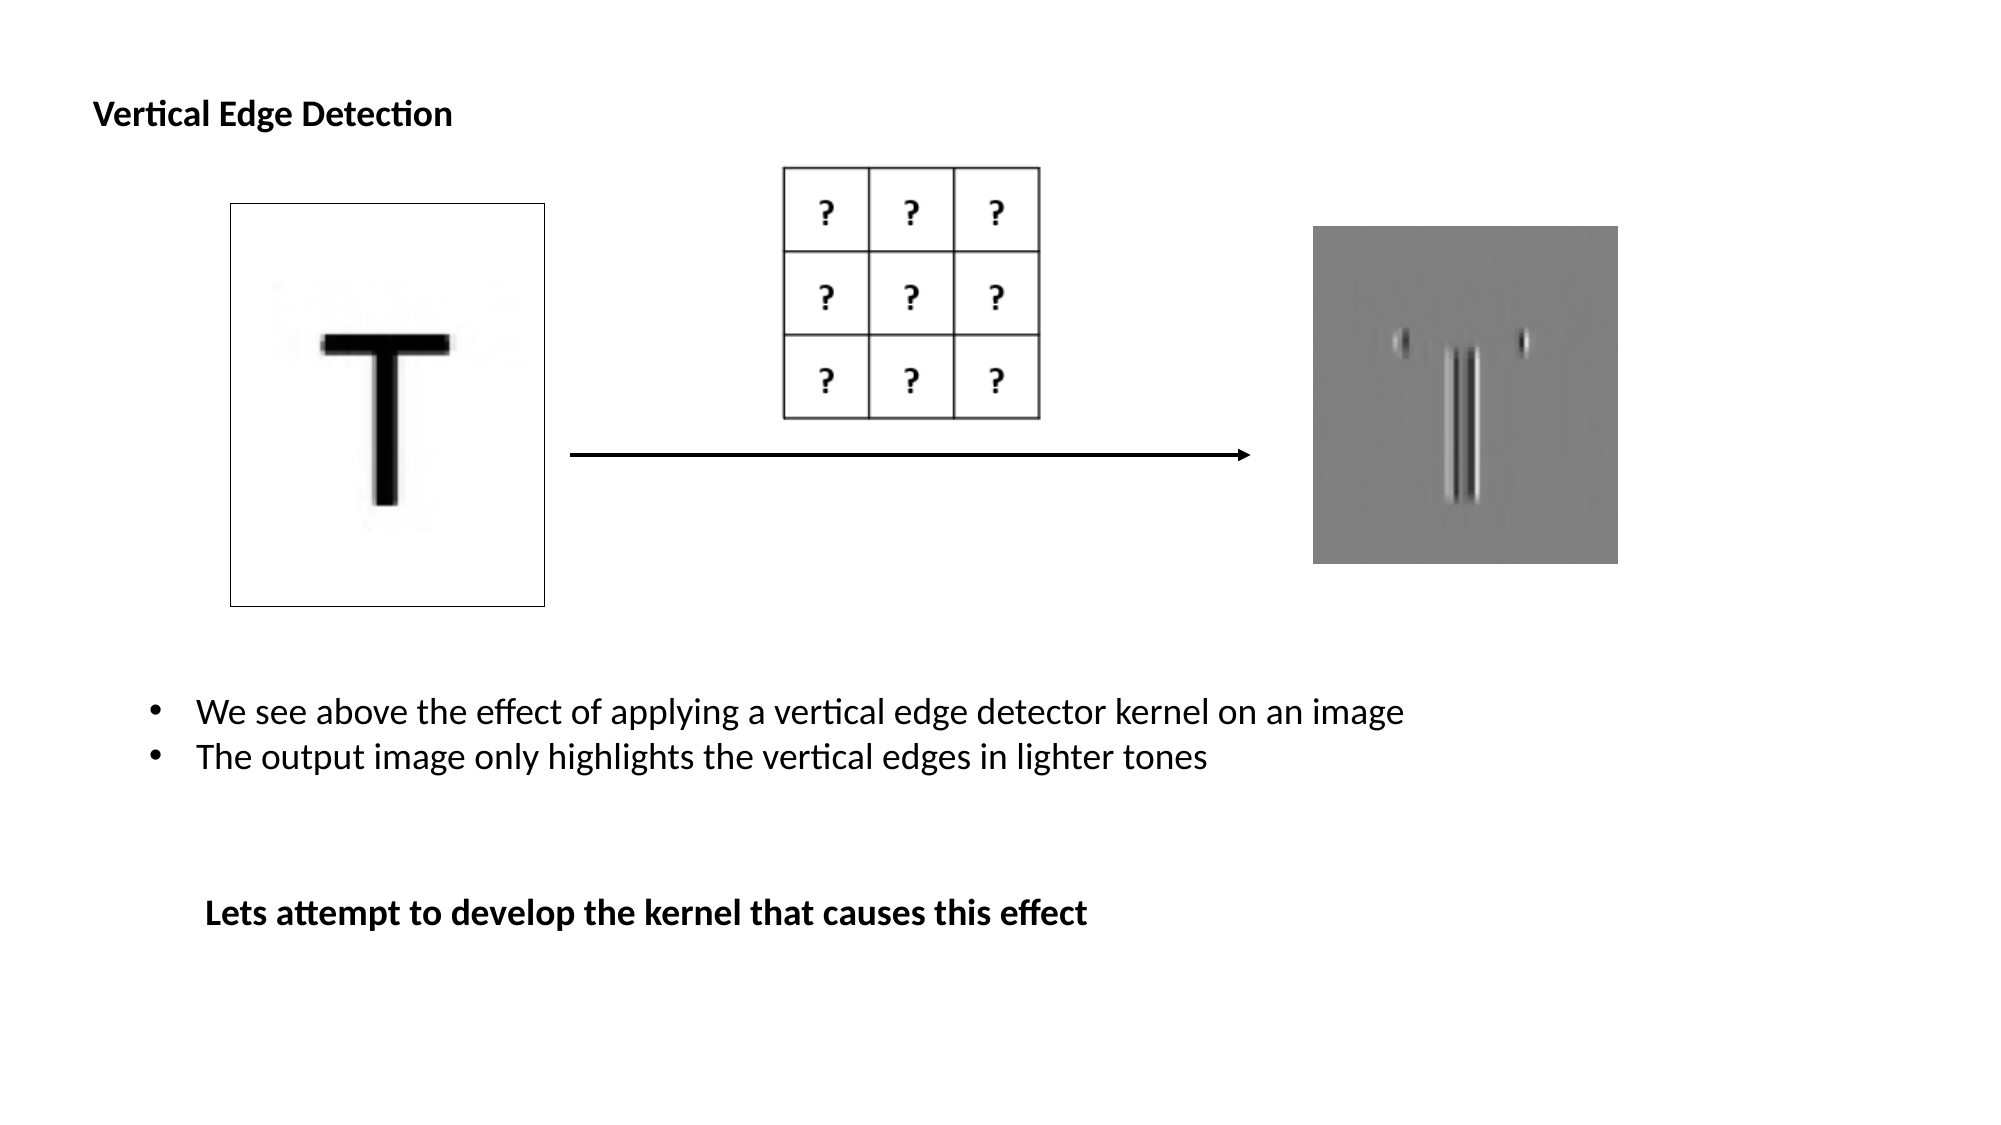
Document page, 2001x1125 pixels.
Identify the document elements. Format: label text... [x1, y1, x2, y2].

text_box We see above the effect of applying a vertical edge detector kernel on an image The output image only highlights the vertical edges in lighter tones [134, 679, 1725, 785]
text_box Lets attempt to develop the kernel that causes this effect [190, 880, 1934, 941]
picture [230, 203, 545, 607]
picture [765, 147, 1055, 428]
picture [1313, 226, 1618, 564]
text_box Vertical Edge Detection [78, 81, 1871, 186]
